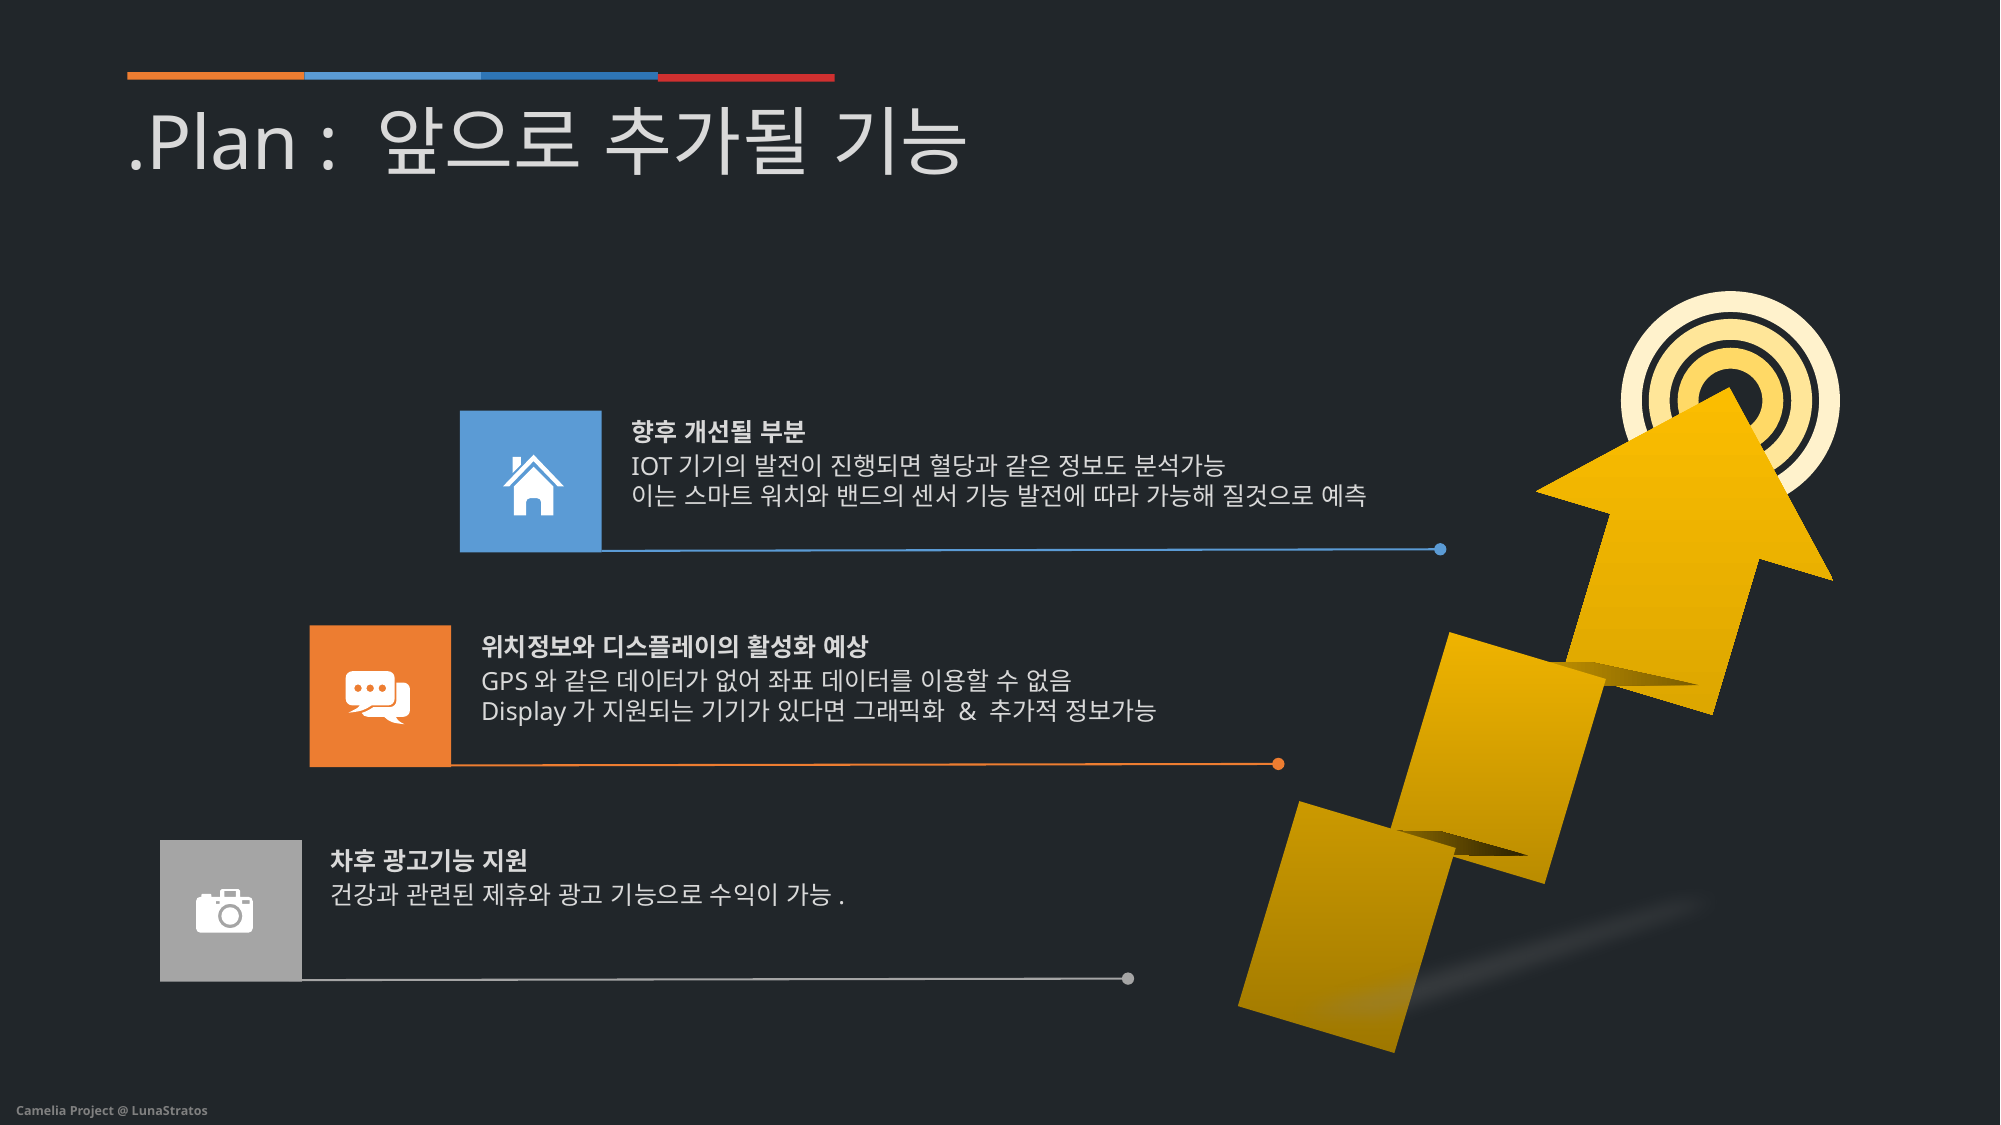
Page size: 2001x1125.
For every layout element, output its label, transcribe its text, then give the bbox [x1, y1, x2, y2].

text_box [616, 409, 1480, 519]
text_box [194, 888, 254, 934]
text_box Camelia Project @ LunaStratos [1, 1087, 282, 1125]
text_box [466, 623, 1231, 734]
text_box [1265, 380, 1839, 1035]
text_box [459, 410, 603, 553]
text_box .Plan : 앞으로 추가될 기능 [111, 87, 1202, 192]
text_box [159, 839, 303, 983]
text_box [127, 72, 835, 82]
text_box [344, 670, 411, 726]
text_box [1631, 301, 1830, 380]
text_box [315, 838, 1081, 949]
text_box [309, 624, 452, 768]
text_box [500, 452, 567, 517]
